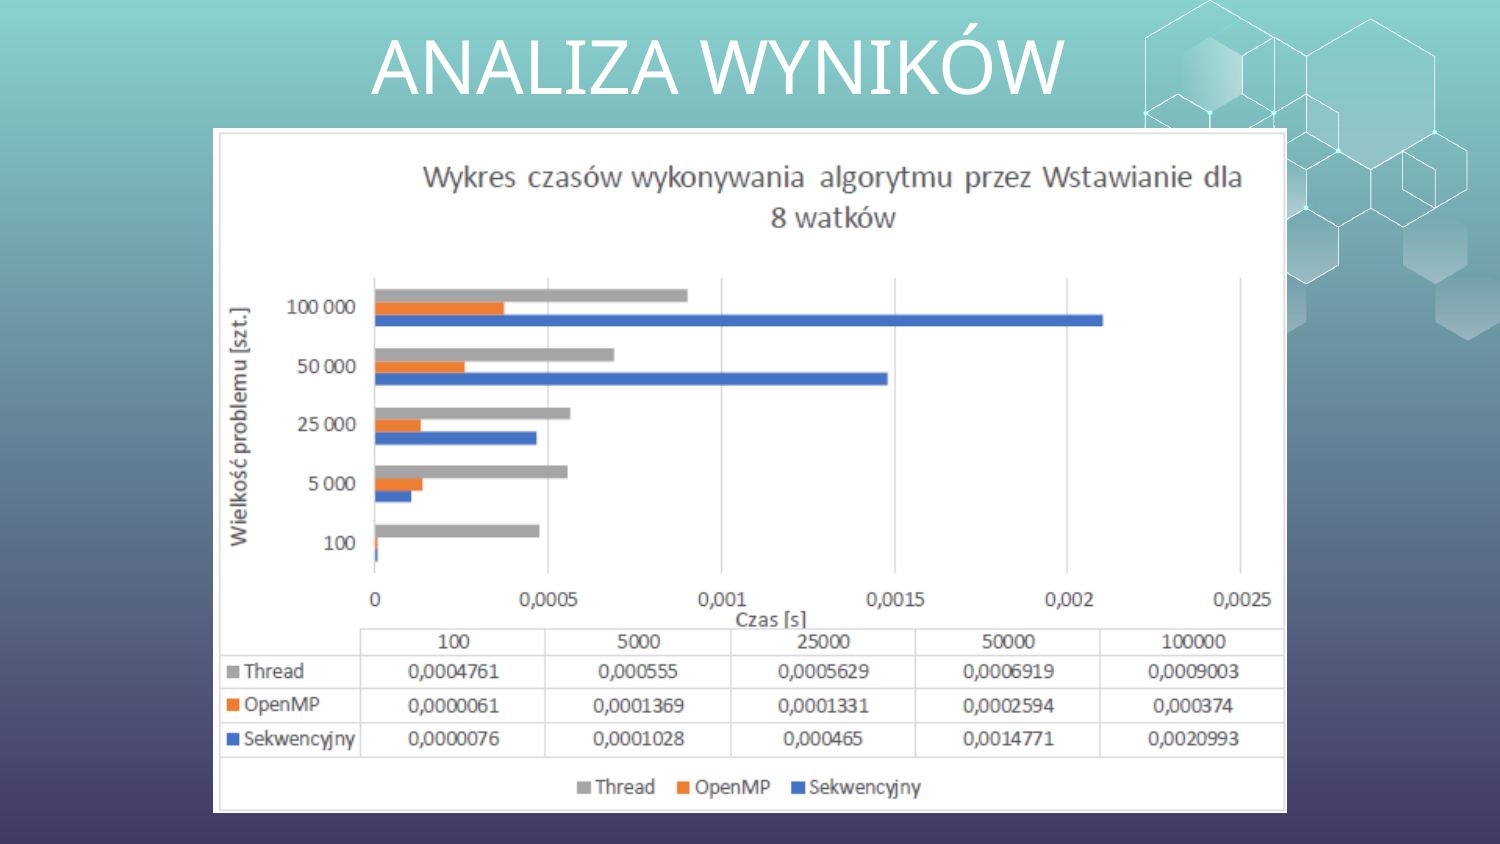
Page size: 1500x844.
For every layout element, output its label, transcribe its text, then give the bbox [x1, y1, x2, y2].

picture [212, 0, 1500, 814]
title ANALIZA WYNIKÓW [133, 4, 1306, 99]
